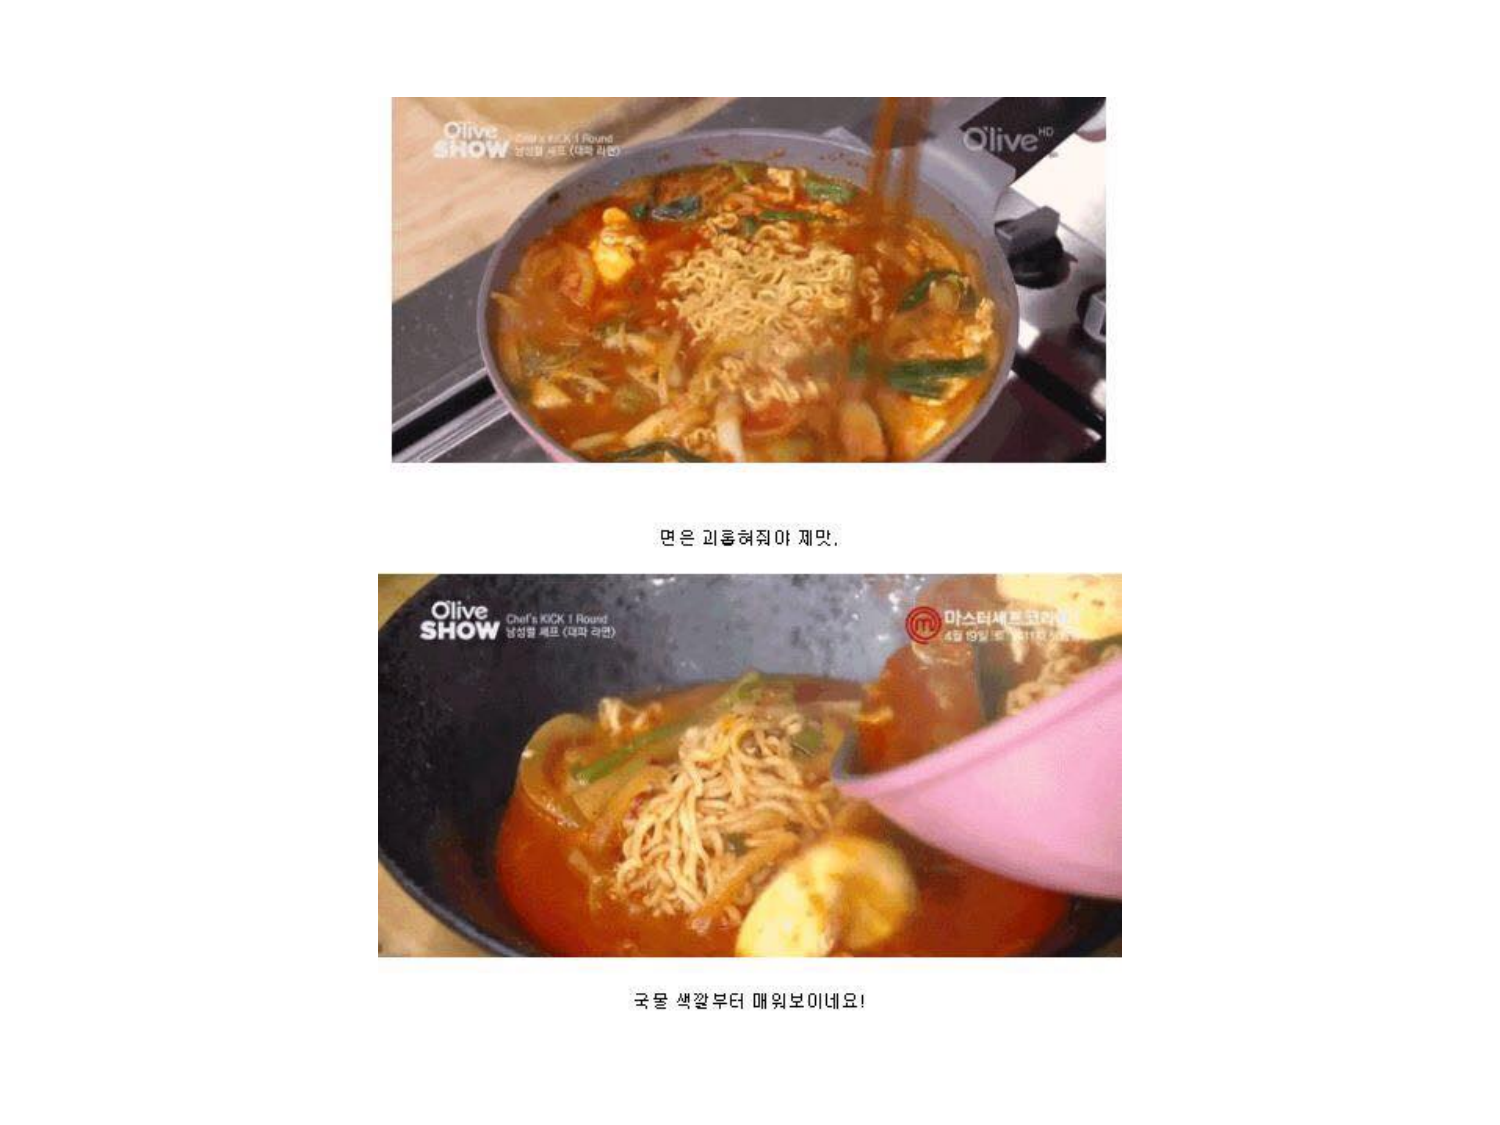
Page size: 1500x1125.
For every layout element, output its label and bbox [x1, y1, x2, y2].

picture [378, 97, 1122, 1028]
